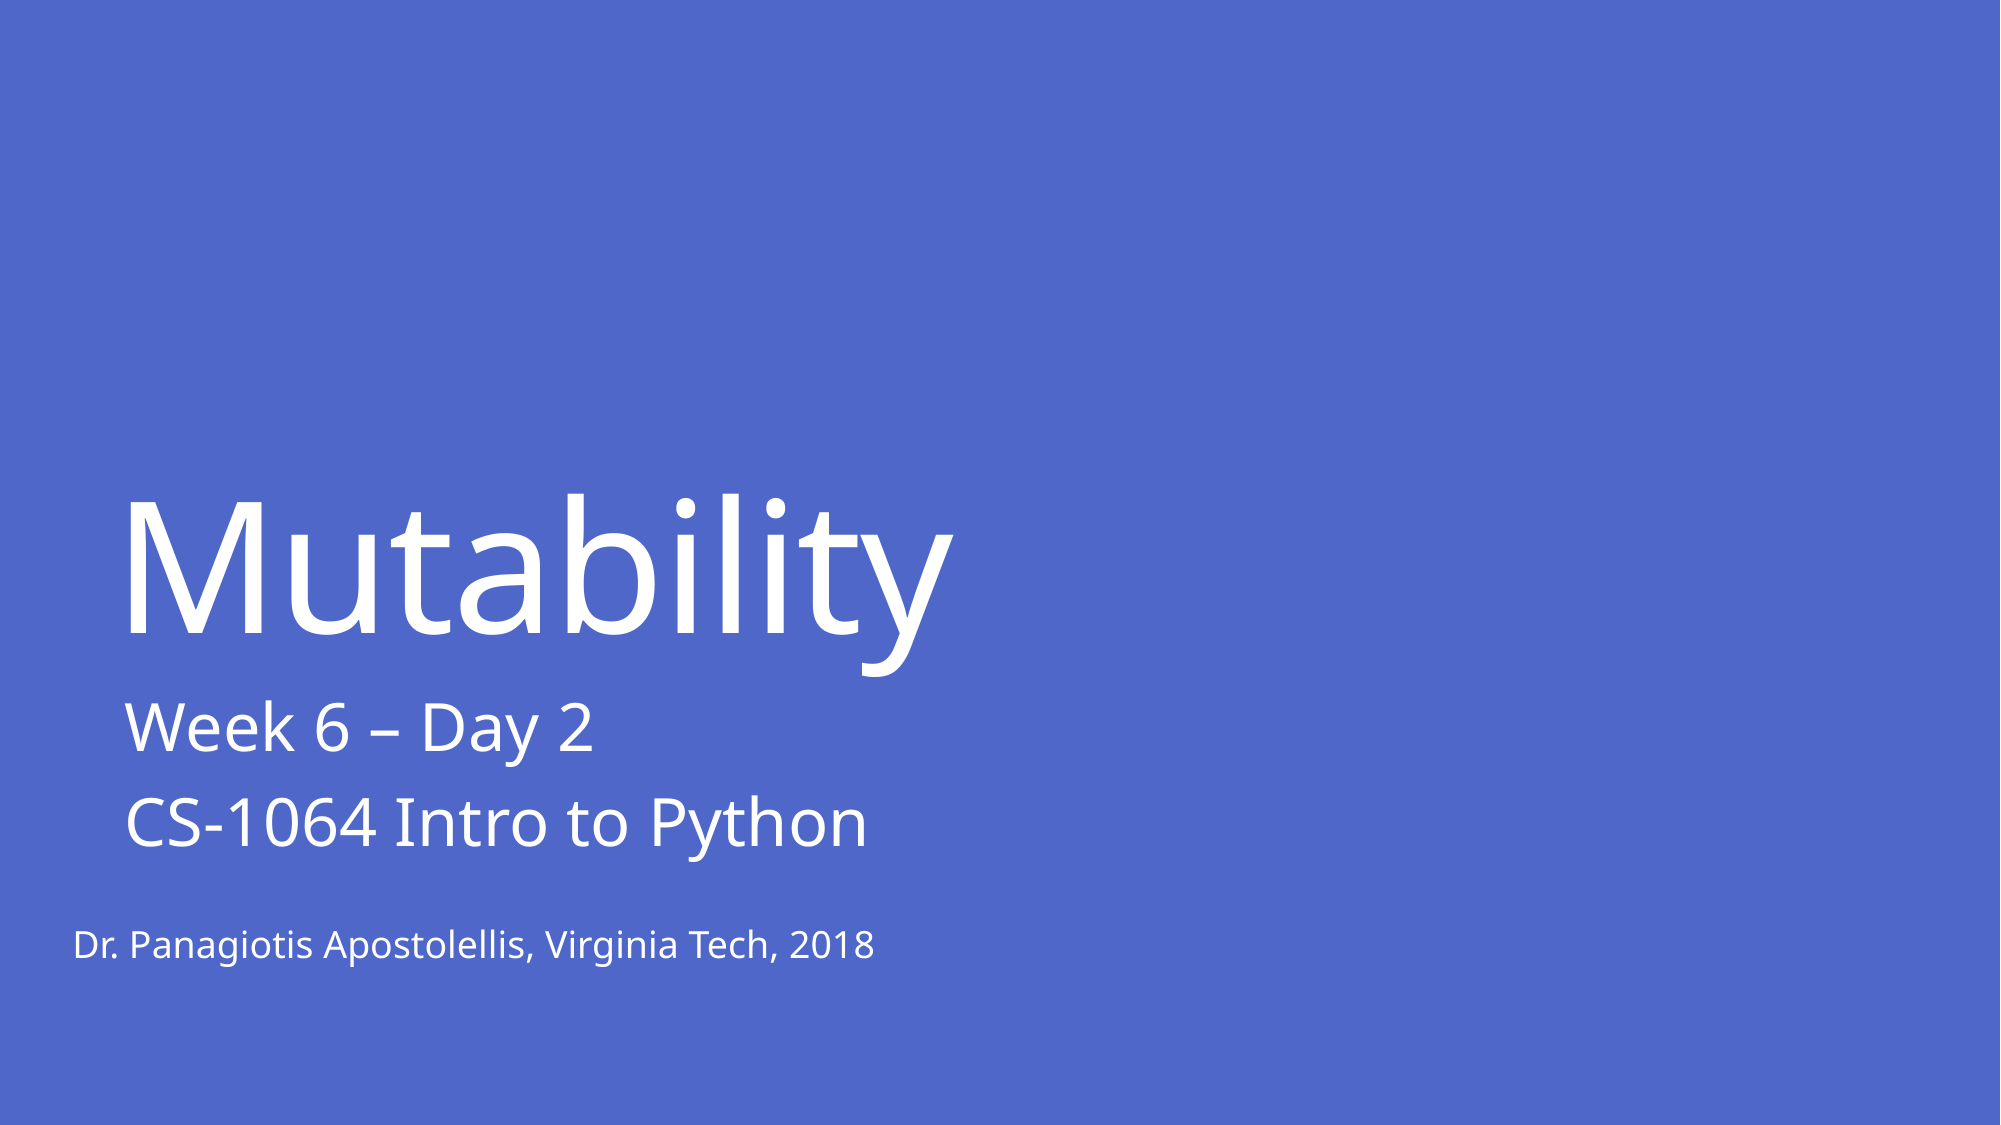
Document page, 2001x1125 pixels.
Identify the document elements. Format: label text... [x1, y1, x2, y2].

text_box Dr. Panagiotis Apostolellis, Virginia Tech, 2018 [57, 913, 891, 973]
subtitle Week 6 – Day 2 CS-1064 Intro to Python [109, 690, 1624, 961]
title Mutability [98, 126, 1868, 677]
